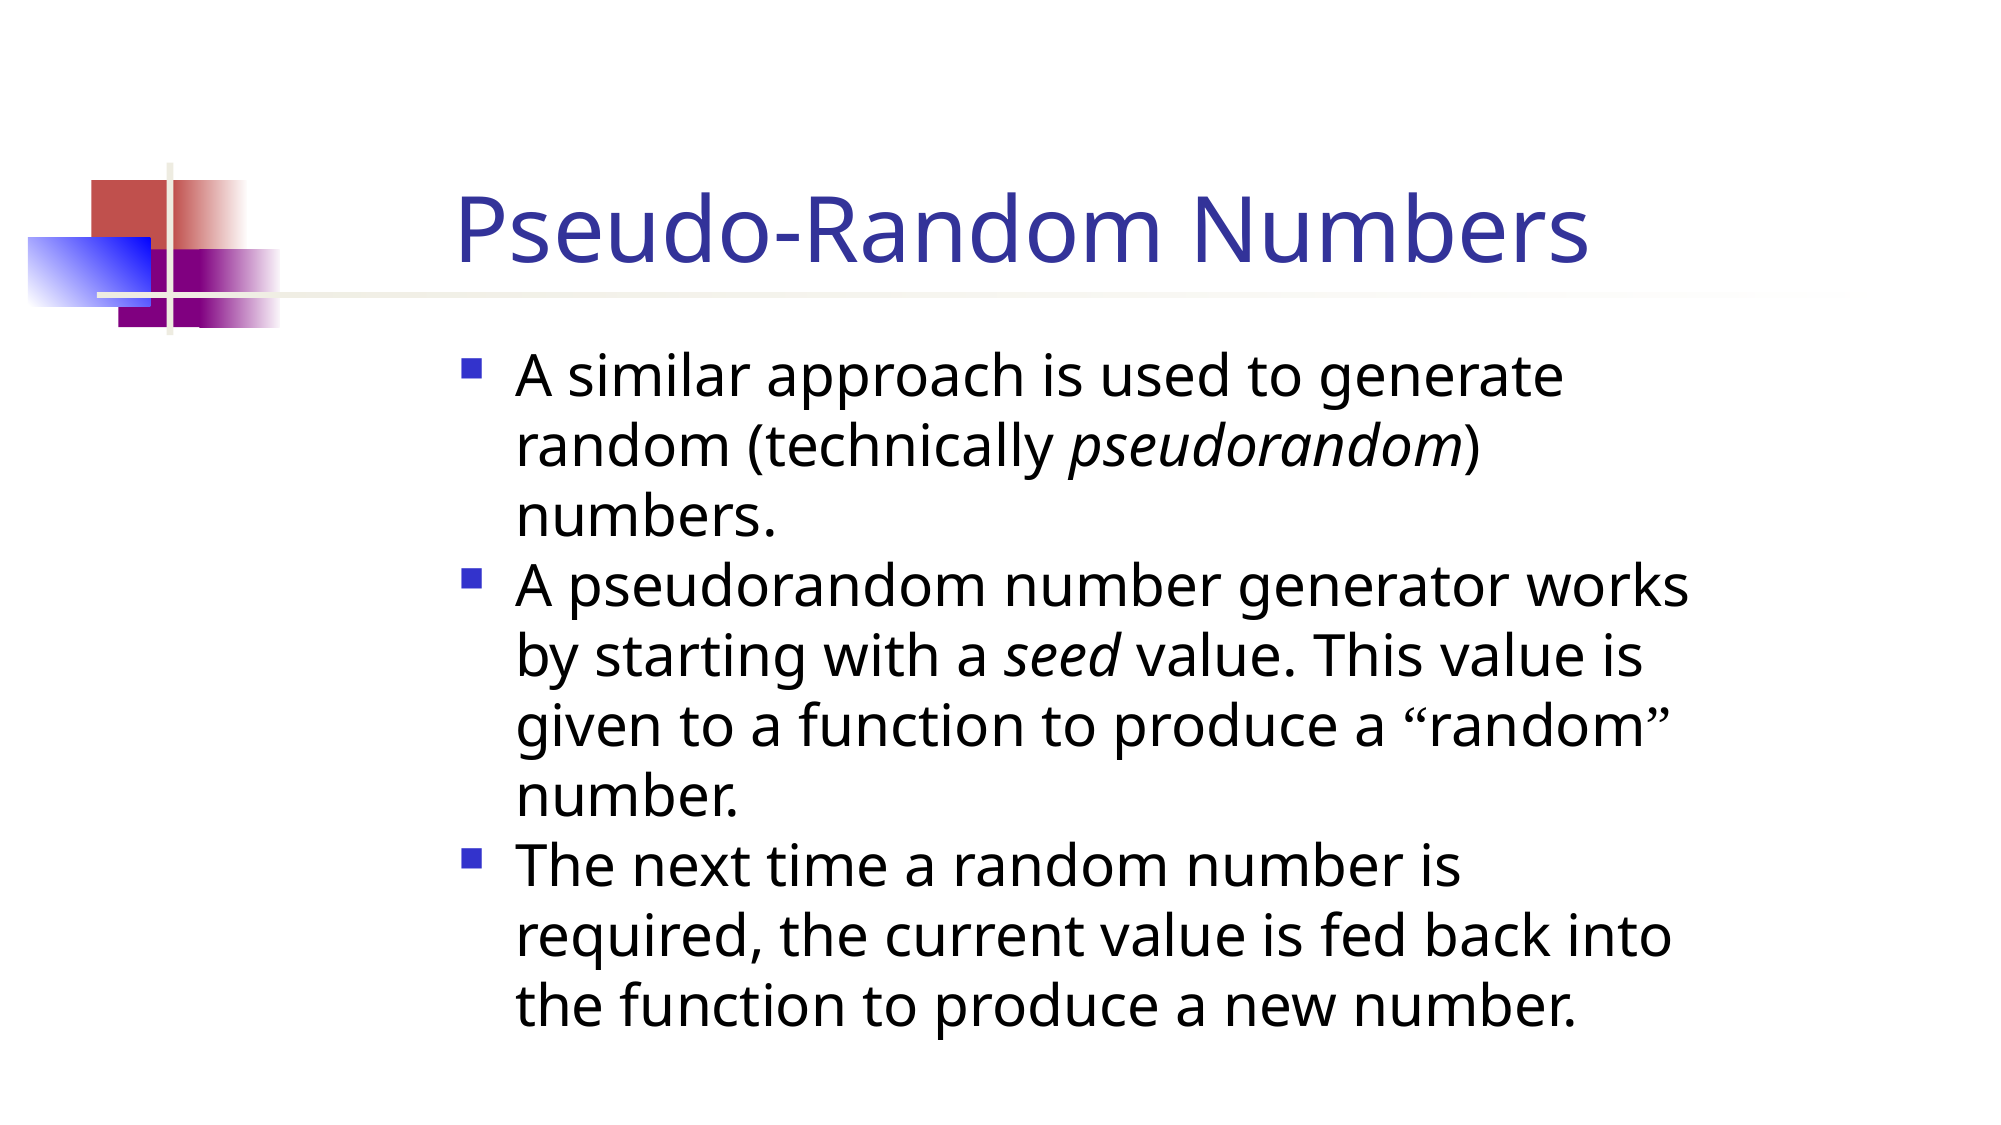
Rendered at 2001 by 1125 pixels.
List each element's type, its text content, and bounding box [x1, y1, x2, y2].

text_box Pseudo-Random Numbers [438, 101, 1717, 289]
text_box A similar approach is used to generate random (technically pseudorandom) numbers. A pseudorandom number generator works by starting with a seed value. This value is given to a function to produce a “random” number. The next time a random number is required, the current value is fed back into the function to produce a new number. [443, 331, 1719, 1006]
